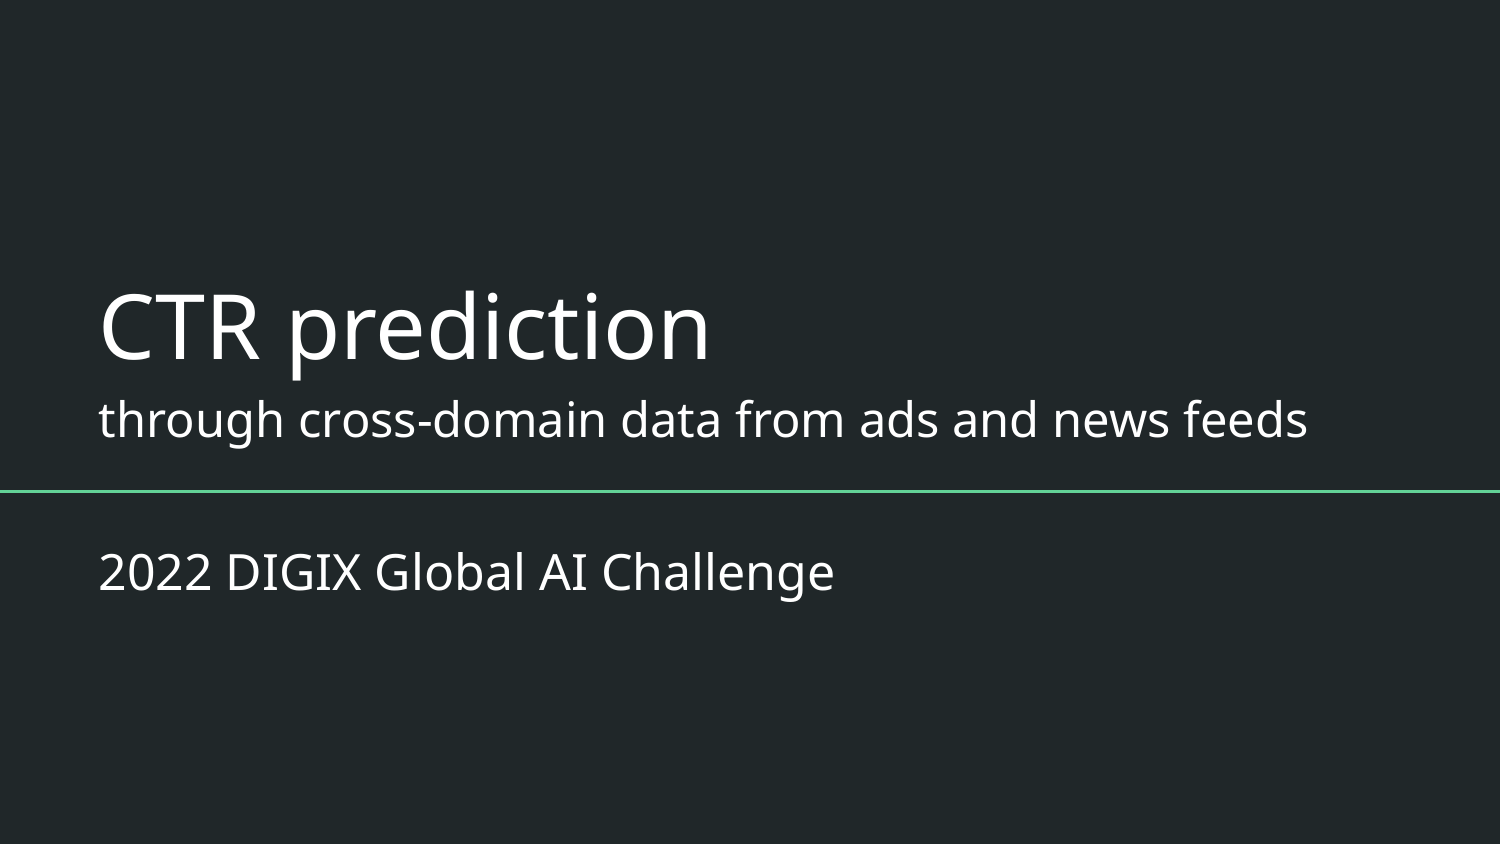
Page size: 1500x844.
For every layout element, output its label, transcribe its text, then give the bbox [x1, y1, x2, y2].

subtitle 2022 DIGIX Global AI Challenge [83, 522, 1417, 626]
title CTR prediction through cross-domain data from ads and news feeds [83, 206, 1417, 467]
